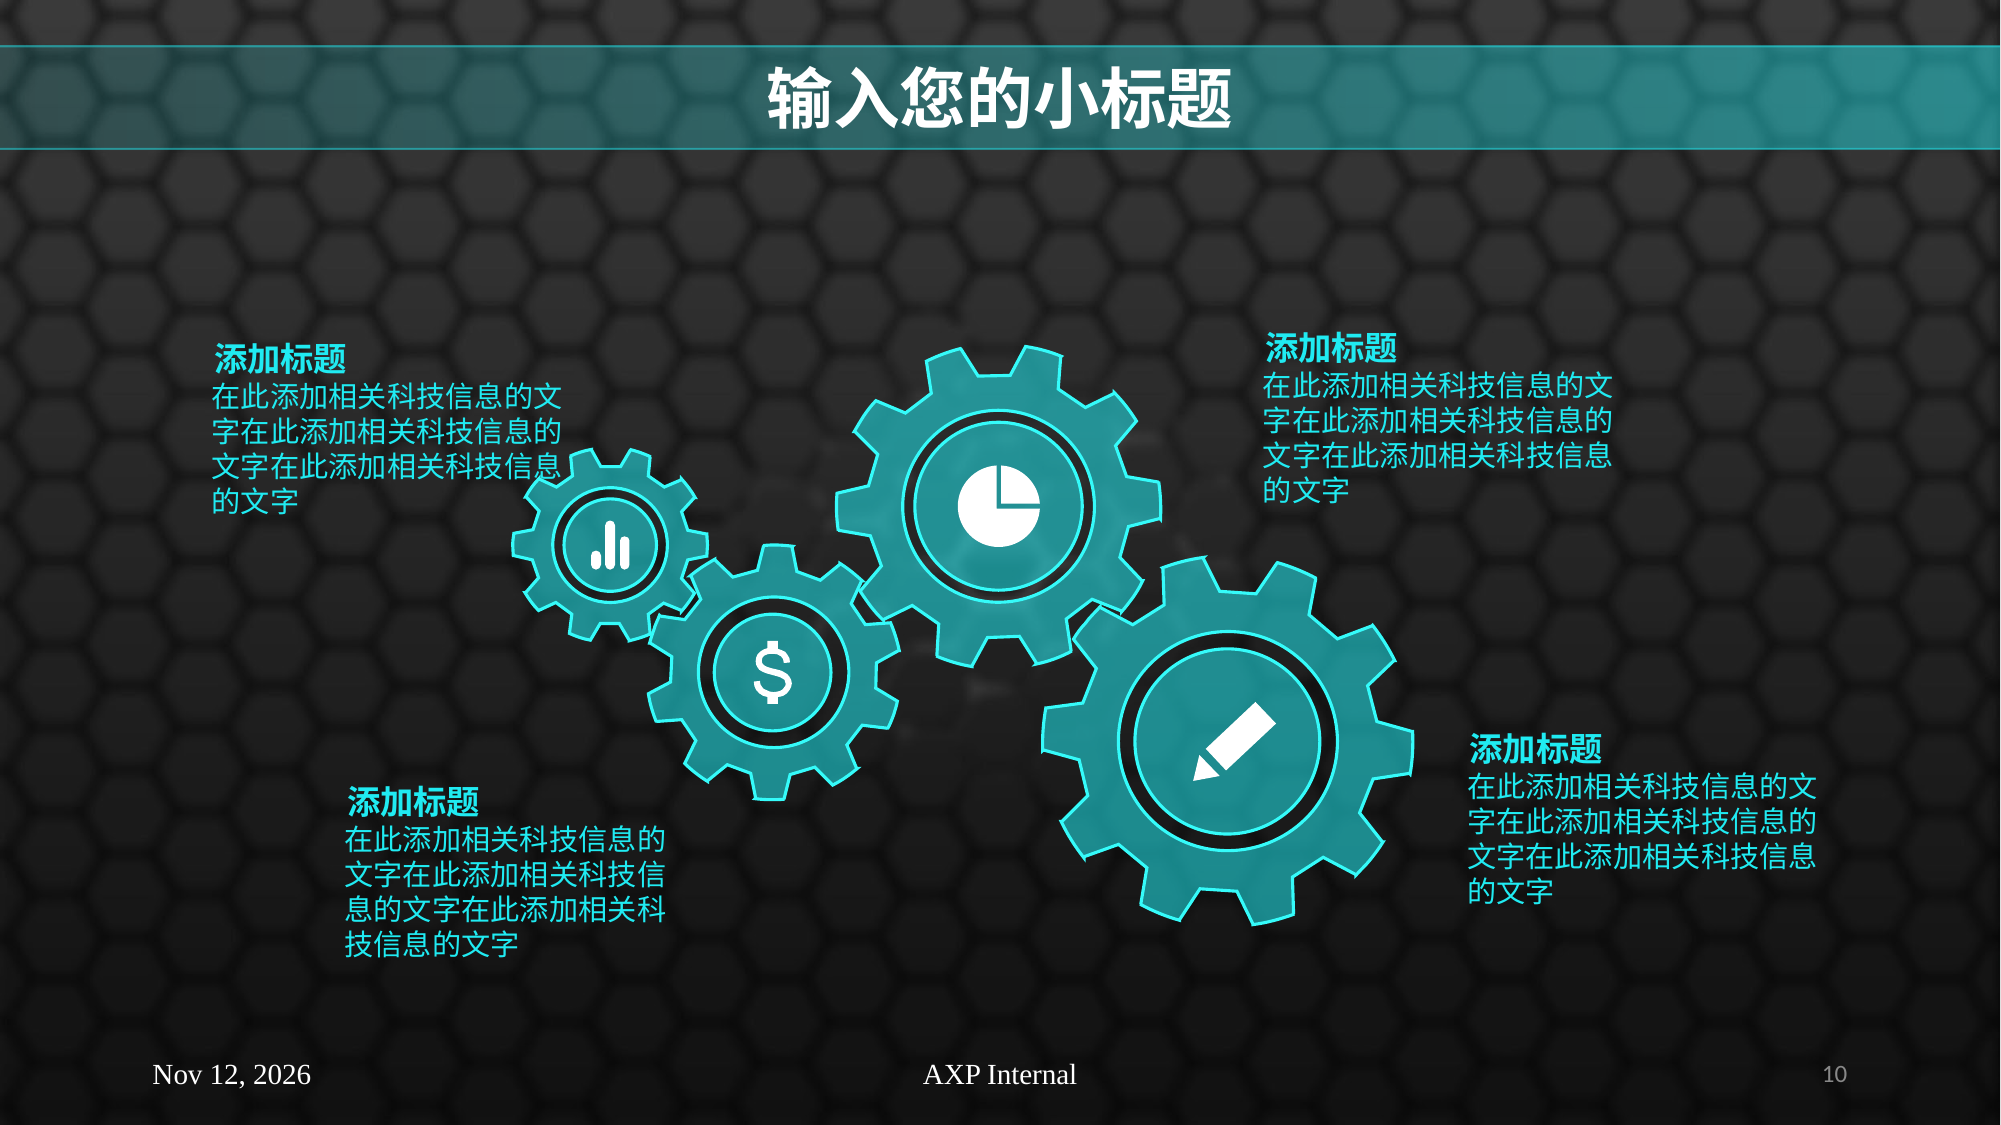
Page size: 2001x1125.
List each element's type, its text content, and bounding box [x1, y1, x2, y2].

picture [0, 0, 2001, 1125]
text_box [1451, 720, 1857, 918]
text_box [196, 330, 584, 529]
footer AXP Internal [662, 1042, 1338, 1103]
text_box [1041, 557, 1414, 925]
slide_number 25-Jan-21 [137, 1042, 588, 1103]
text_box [512, 449, 708, 642]
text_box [1247, 319, 1651, 517]
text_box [0, 46, 2000, 150]
slide_number 10 [1412, 1042, 1863, 1103]
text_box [835, 346, 1162, 667]
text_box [648, 544, 900, 801]
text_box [329, 773, 711, 972]
